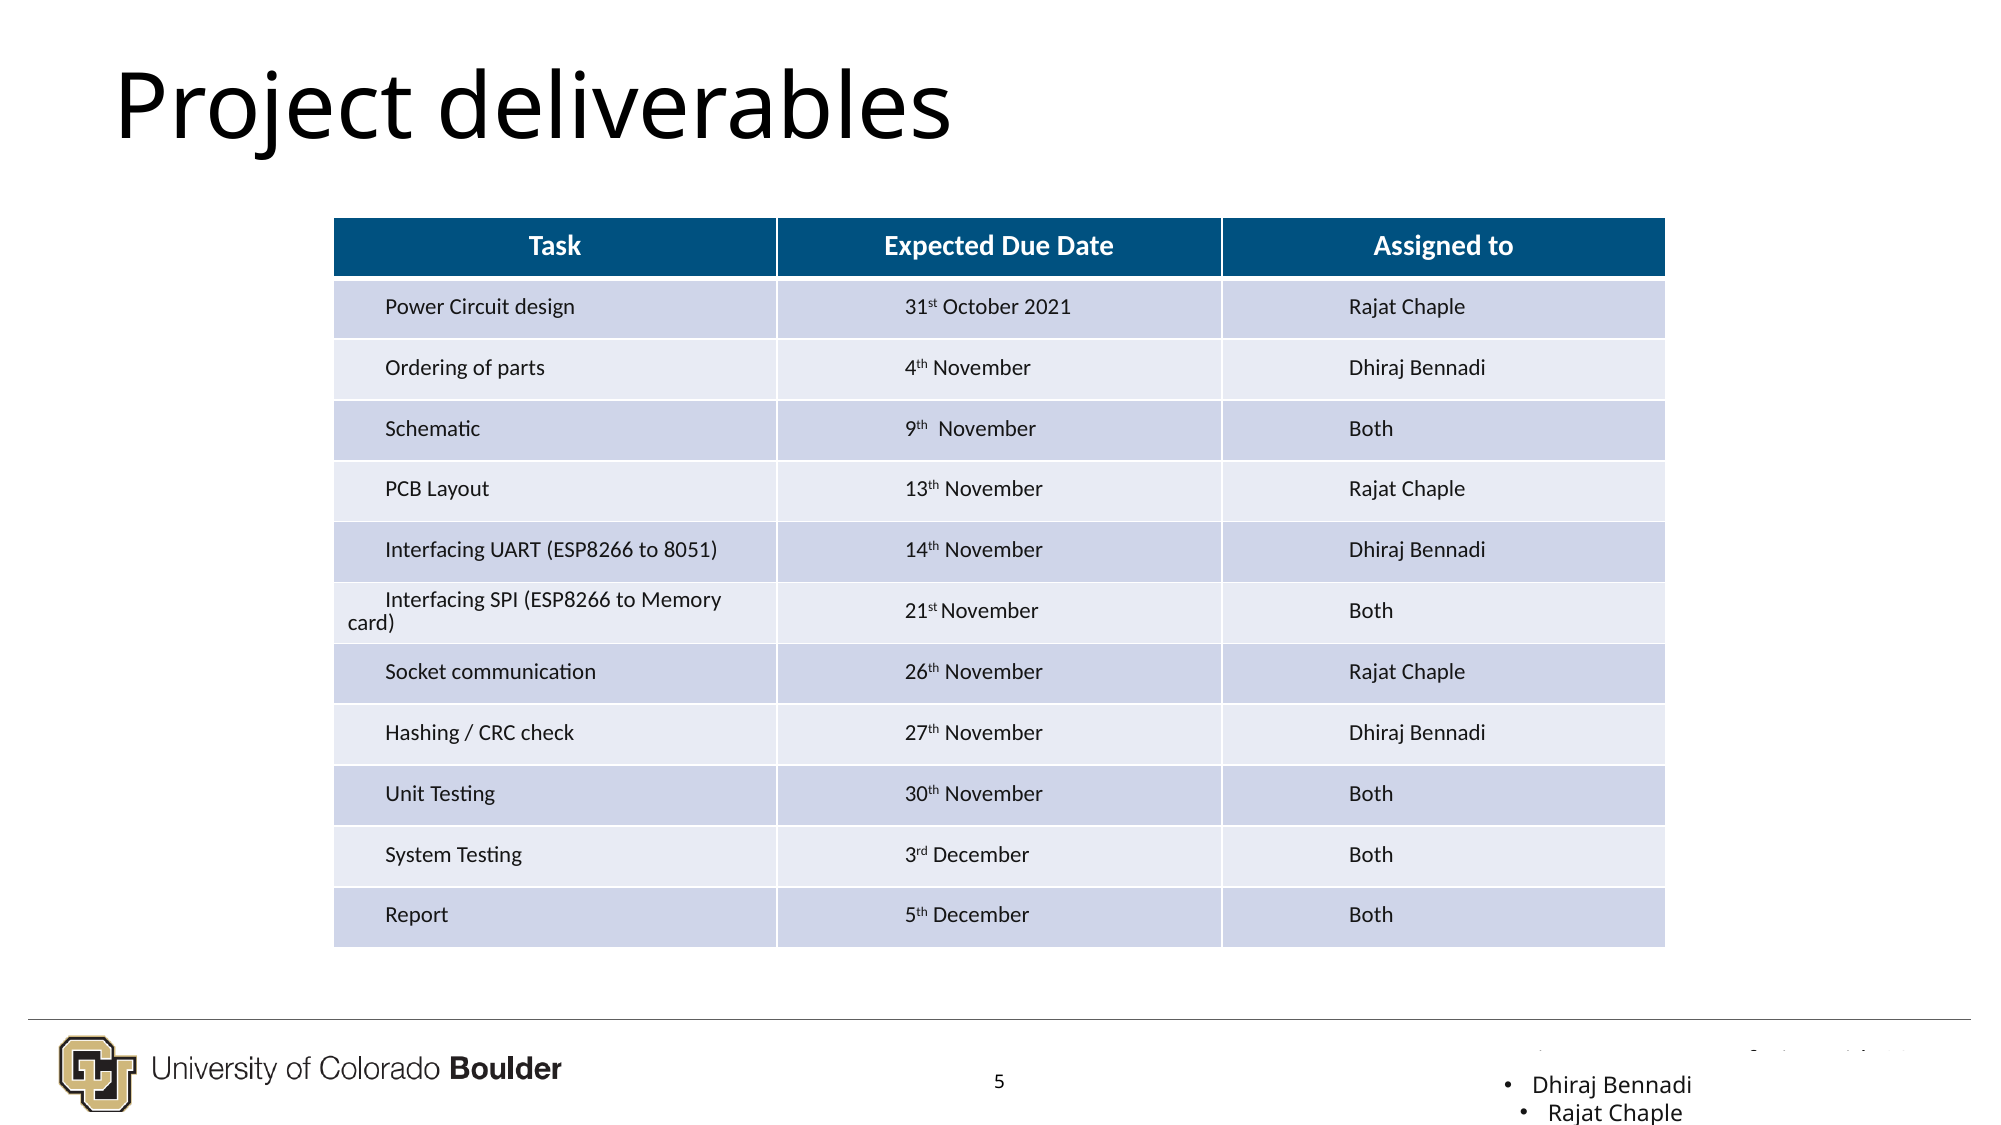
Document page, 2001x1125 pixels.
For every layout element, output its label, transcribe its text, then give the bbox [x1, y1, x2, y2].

table_cell Dhiraj Bennadi [1223, 705, 1665, 764]
table_cell 4th November [778, 340, 1221, 399]
table_cell 30th November [778, 766, 1221, 825]
table_cell Report [334, 888, 776, 947]
table_cell Socket communication [334, 644, 776, 703]
table_cell 31st October 2021 [778, 281, 1221, 338]
table_cell PCB Layout [334, 462, 776, 521]
table_cell 26th November [778, 644, 1221, 703]
table_cell 21st November [778, 583, 1221, 643]
table_cell Hashing / CRC check [334, 705, 776, 764]
table_cell 14th November [778, 522, 1221, 582]
table_cell 27th November [778, 705, 1221, 764]
table_cell System Testing [334, 827, 776, 886]
table_cell 9th November [778, 401, 1221, 460]
table_cell Dhiraj Bennadi [1223, 522, 1665, 582]
table_cell 3rd December [778, 827, 1221, 886]
table_cell Ordering of parts [334, 340, 776, 399]
table_header Assigned to [1223, 218, 1665, 276]
table_cell 5th December [778, 888, 1221, 947]
table_cell 13th November [778, 462, 1221, 521]
slide_number 5 [978, 1063, 1020, 1105]
table_cell Rajat Chaple [1223, 281, 1665, 338]
table_cell Both [1223, 888, 1665, 947]
table_cell Rajat Chaple [1223, 644, 1665, 703]
table_cell Dhiraj Bennadi [1223, 340, 1665, 399]
table_cell Interfacing UART (ESP8266 to 8051) [334, 522, 776, 582]
table_cell Unit Testing [334, 766, 776, 825]
table_cell Interfacing SPI (ESP8266 to Memory card) [334, 583, 776, 643]
table_cell Both [1223, 766, 1665, 825]
table_cell Schematic [334, 401, 776, 460]
text_box Project deliverables [98, 0, 1824, 218]
table_header Expected Due Date [778, 218, 1221, 276]
table_header Task [334, 218, 776, 276]
table_cell Rajat Chaple [1223, 462, 1665, 521]
table_cell Both [1223, 401, 1665, 460]
table_cell Both [1223, 827, 1665, 886]
table_cell Power Circuit design [334, 281, 776, 338]
table_cell Both [1223, 583, 1665, 643]
